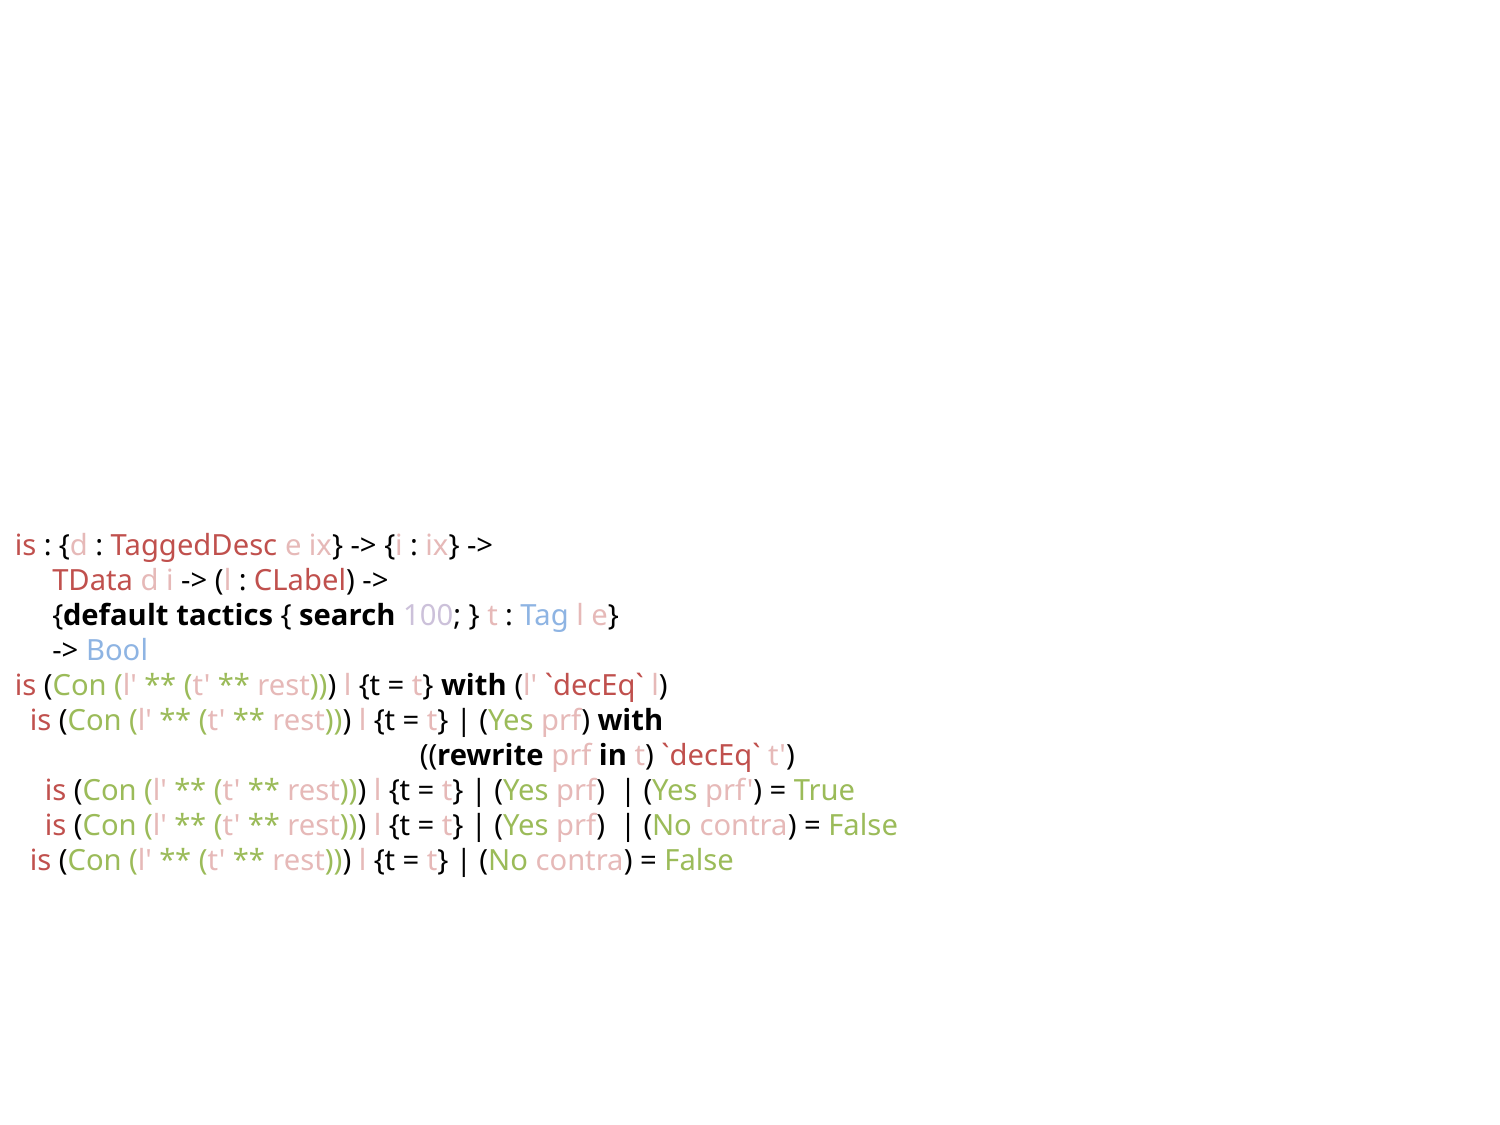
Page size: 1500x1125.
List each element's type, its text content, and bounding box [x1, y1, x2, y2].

text_box is : {d : TaggedDesc e ix} -> {i : ix} -> TData d i -> (l : CLabel) -> {default tactics { search 100; } t : Tag l e} -> Bool is (Con (l' ** (t' ** rest))) l {t = t} with (l' `decEq` l) is (Con (l' ** (t' ** rest))) l {t = t} | (Yes prf) with ((rewrite prf in t) `decEq` t') is (Con (l' ** (t' ** rest))) l {t = t} | (Yes prf) | (Yes prf') = True is (Con (l' ** (t' ** rest))) l {t = t} | (Yes prf) | (No contra) = False is (Con (l' ** (t' ** rest))) l {t = t} | (No contra) = False [0, 519, 1500, 884]
